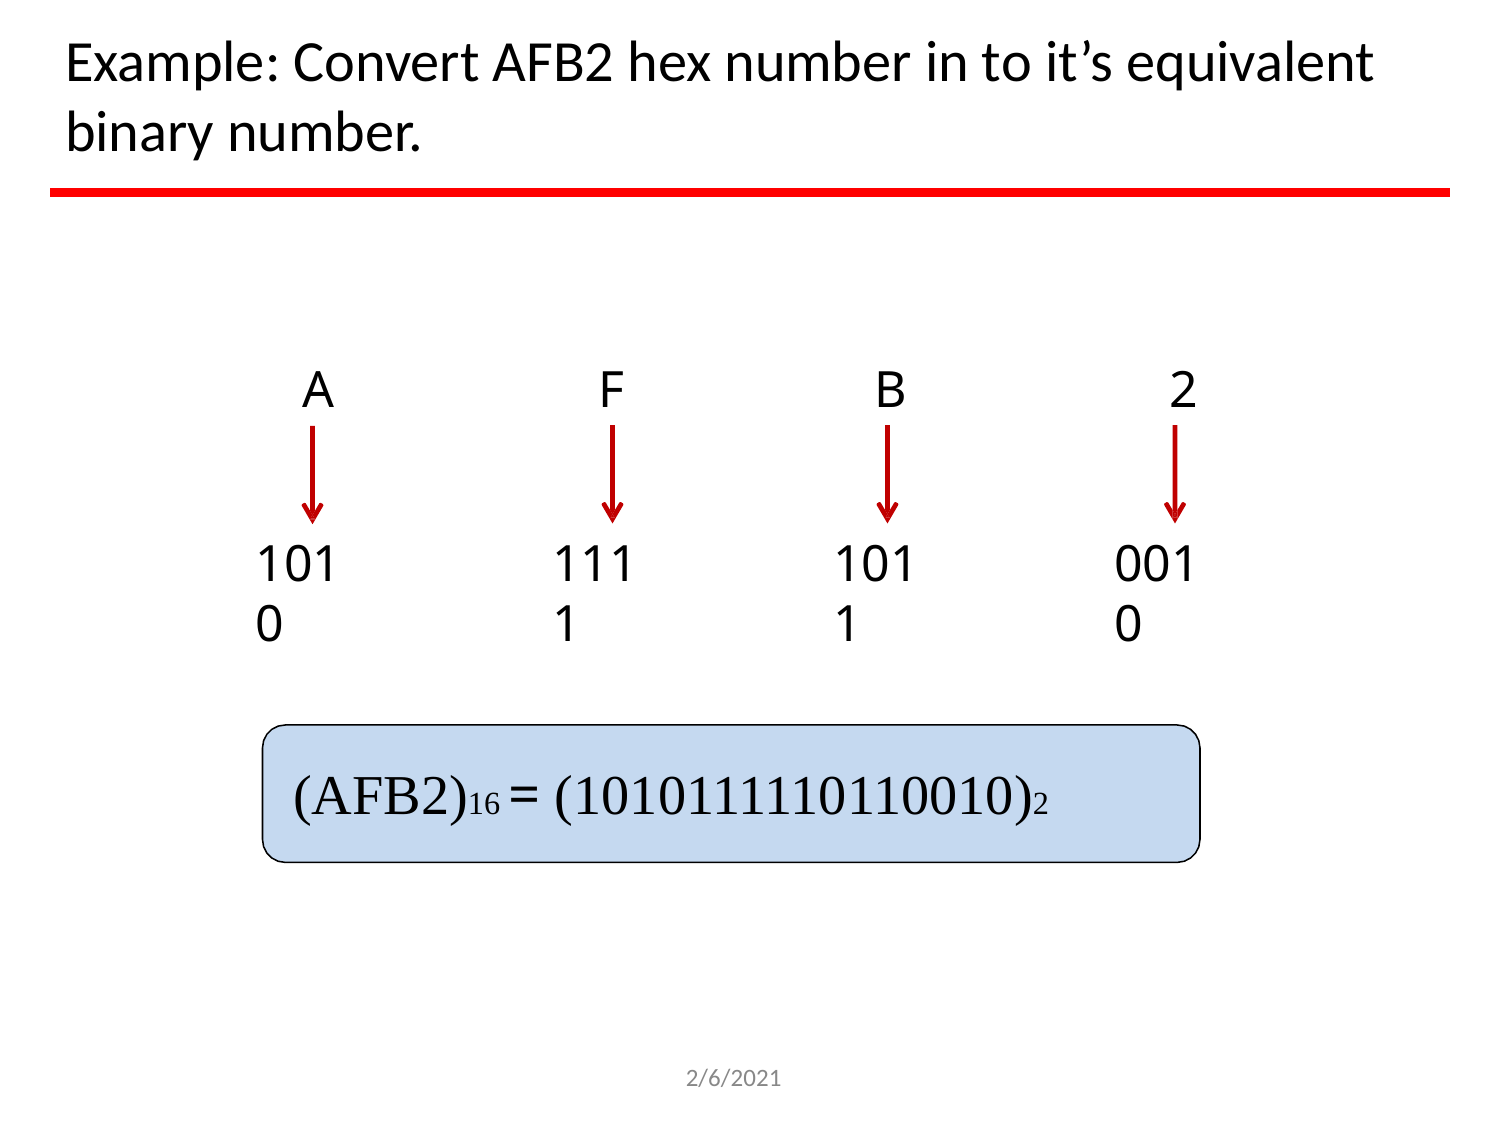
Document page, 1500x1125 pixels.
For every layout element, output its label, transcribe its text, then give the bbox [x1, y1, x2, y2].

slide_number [683, 1060, 817, 1090]
text_box 1111 [550, 529, 665, 594]
title Example: Convert AFB2 hex number in to it’s equivalent binary number. [62, 21, 1437, 166]
text_box [876, 425, 899, 524]
text_box A [300, 355, 335, 420]
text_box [262, 724, 1201, 863]
text_box 1011 [831, 529, 946, 594]
text_box [301, 425, 324, 525]
text_box [1164, 425, 1186, 524]
text_box [601, 425, 624, 524]
text_box 2 [1167, 355, 1199, 420]
text_box B [872, 355, 906, 420]
text_box 1010 [253, 529, 368, 594]
text_box 0010 [1112, 529, 1227, 594]
text_box F [596, 355, 627, 420]
